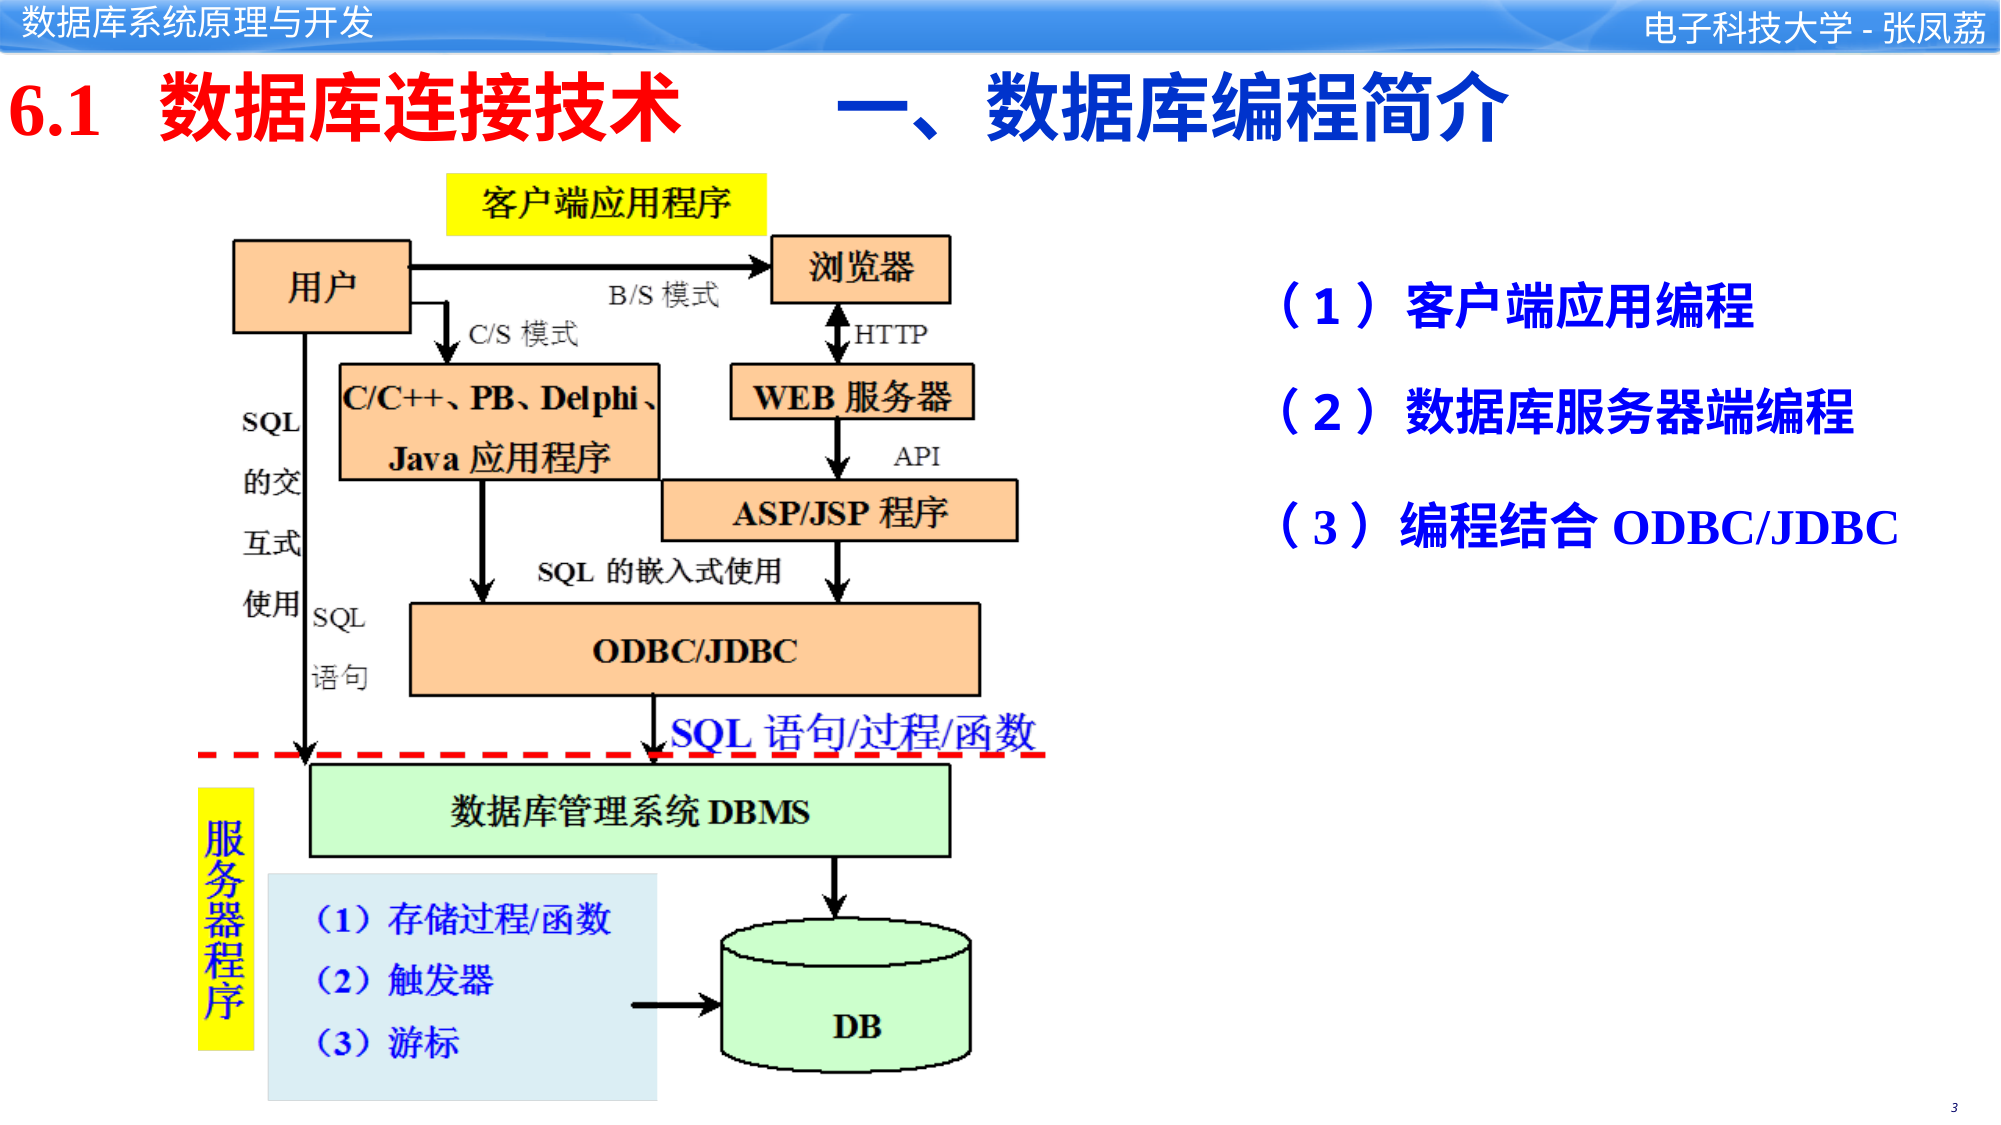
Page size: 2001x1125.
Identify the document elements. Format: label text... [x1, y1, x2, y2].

picture [197, 172, 1066, 1105]
text_box （2）数据库服务器端编程 [1236, 373, 1875, 449]
text_box 6.1 数据库连接技术 一、数据库编程简介 [0, 54, 1732, 157]
text_box （1）客户端应用编程 [1236, 267, 1816, 342]
text_box （3）编程结合ODBC/JDBC [1236, 486, 1957, 562]
picture [0, 0, 2000, 55]
